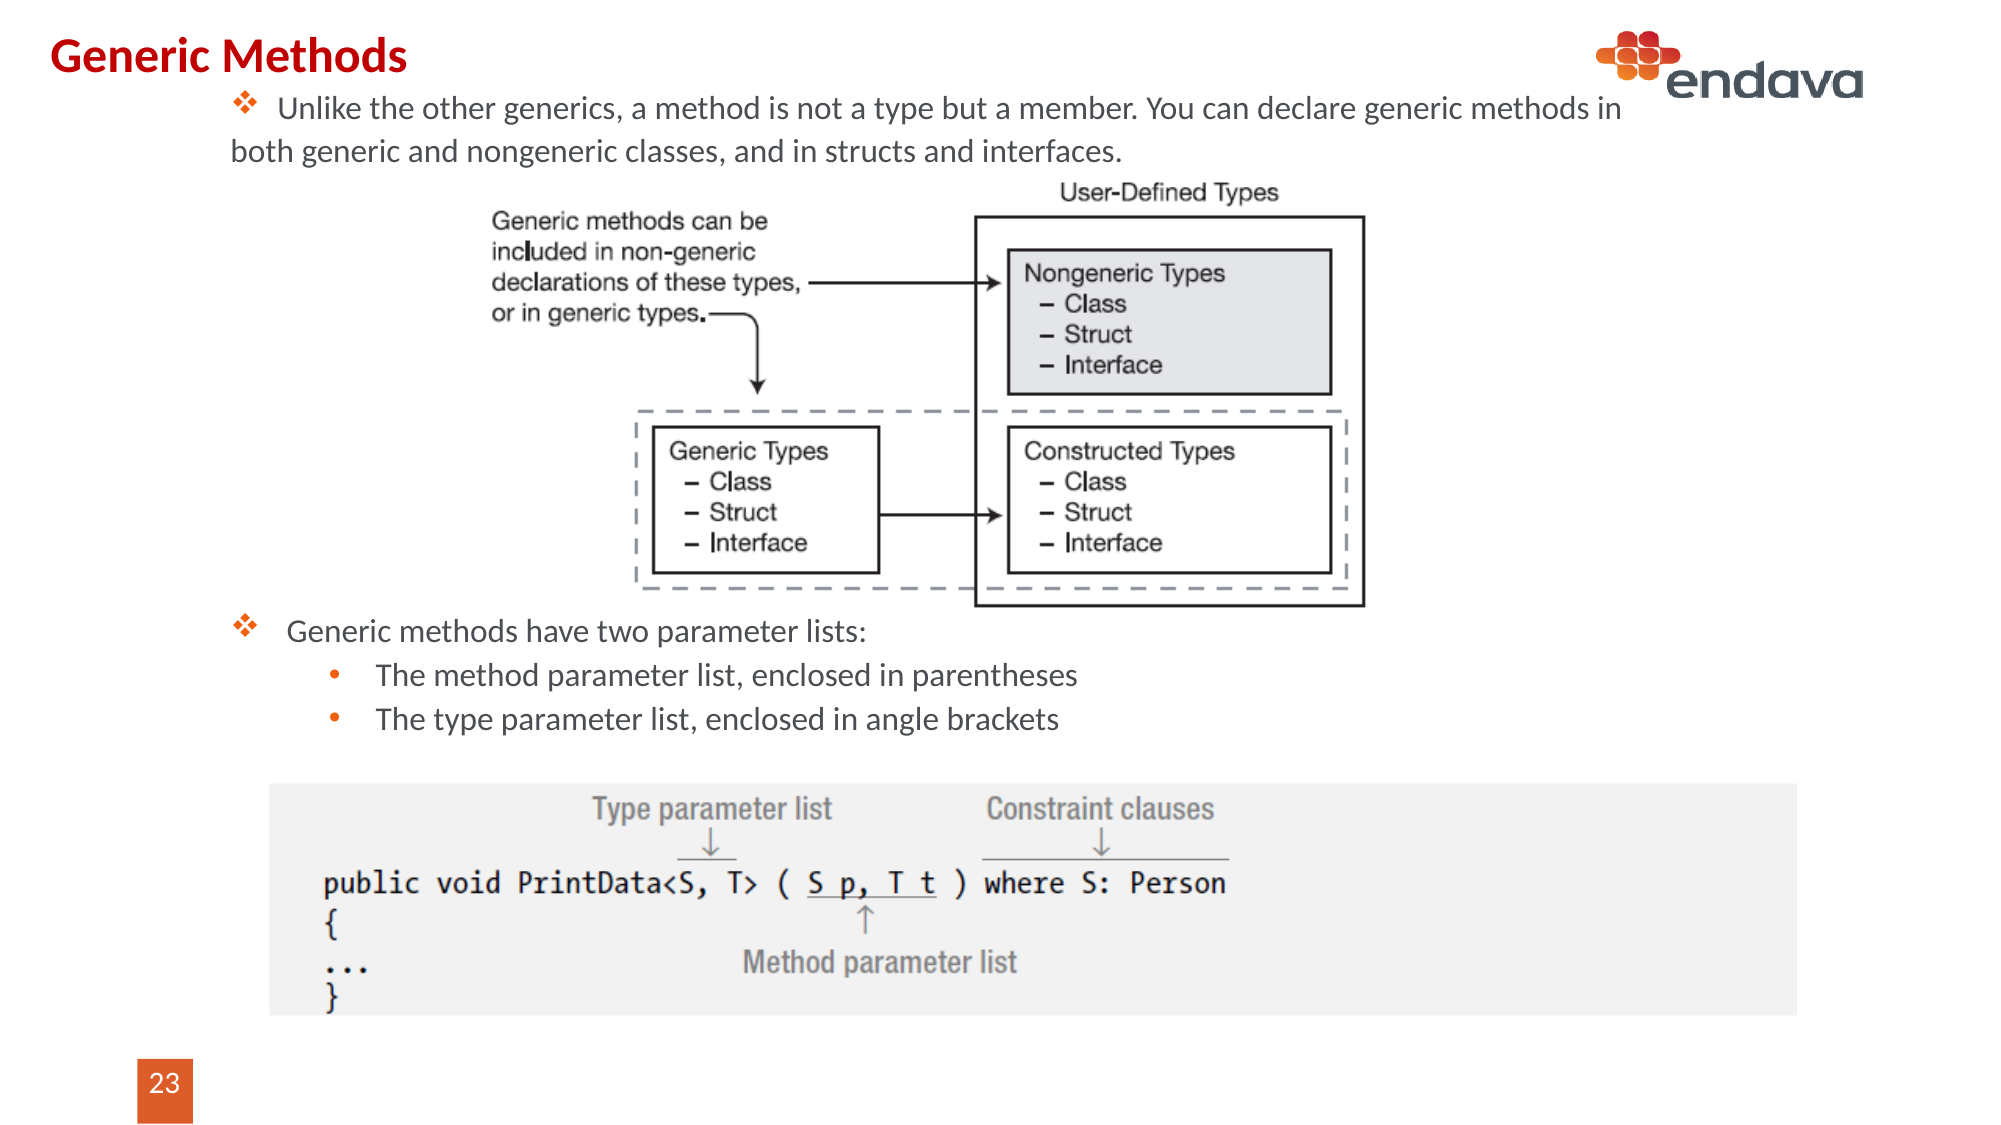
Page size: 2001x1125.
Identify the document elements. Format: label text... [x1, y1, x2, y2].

title Generic Methods [50, 22, 1447, 101]
picture [1596, 31, 1863, 83]
picture [268, 776, 1797, 1026]
text_box [50, 101, 1865, 1007]
picture [463, 175, 1389, 617]
text_box Unlike the other generics, a method is not a type but a member. You can declare generic methods in both generic and nongeneric classes, and in structs and interfaces. Generic methods have two parameter lists: The method parameter list, enclosed in parentheses The type parameter list, enclosed in angle brackets [1447, 83, 1887, 759]
